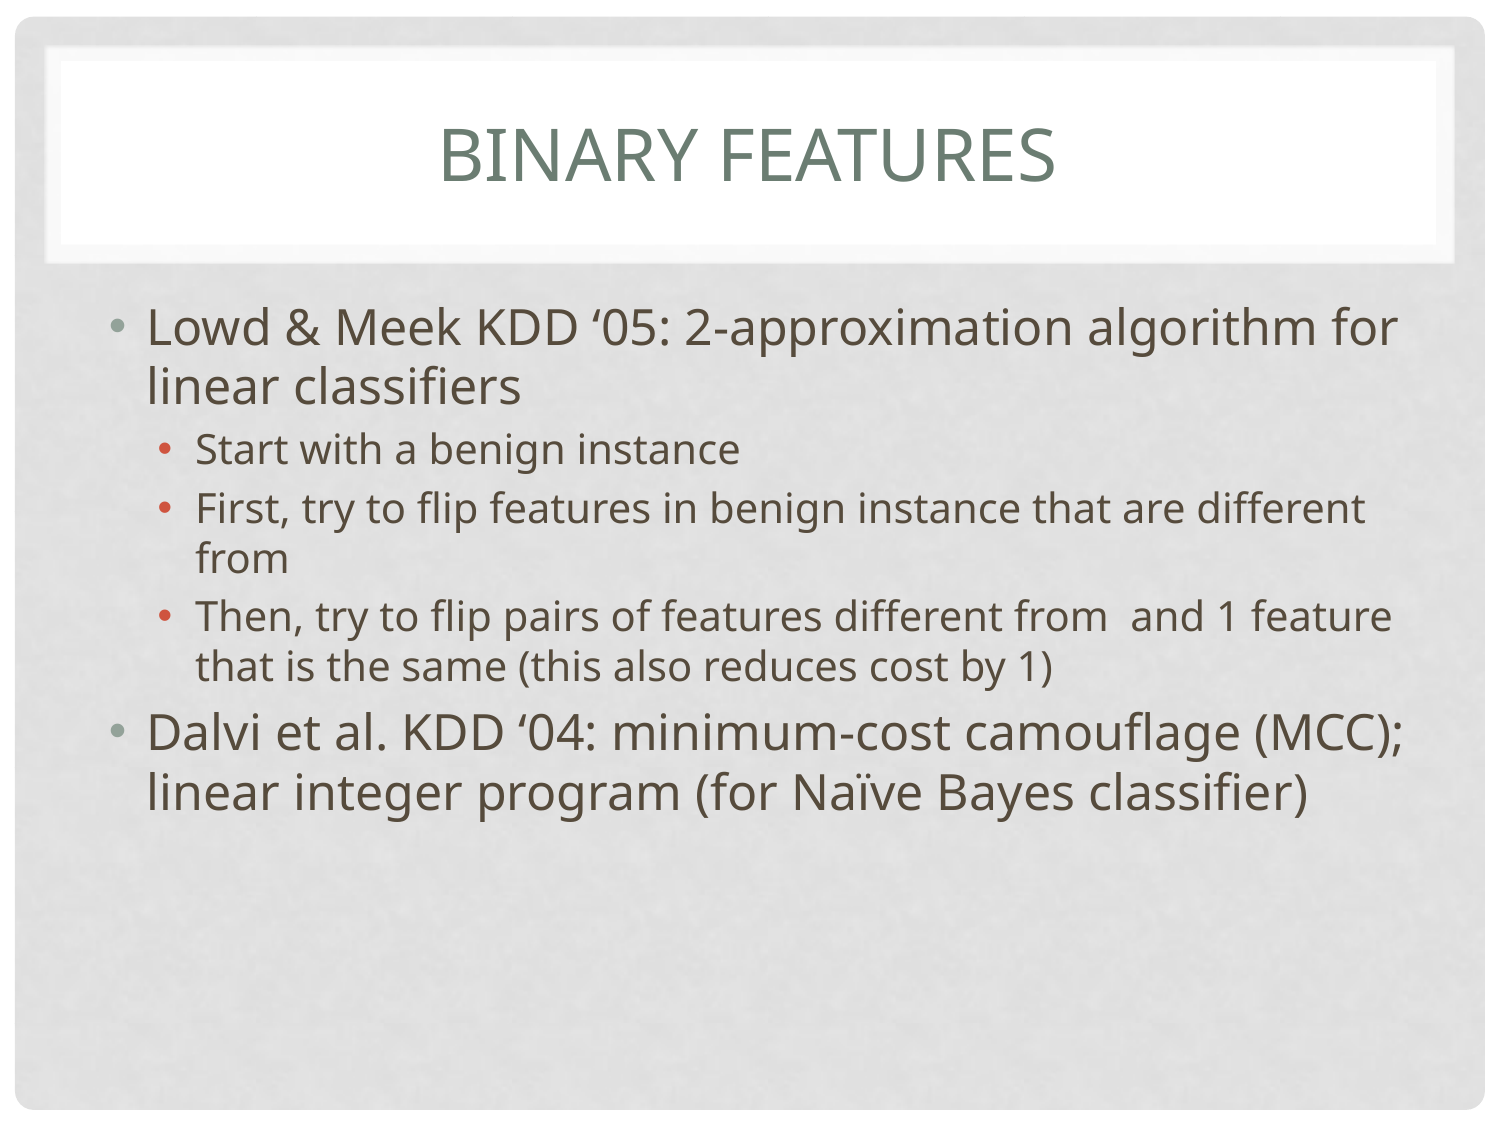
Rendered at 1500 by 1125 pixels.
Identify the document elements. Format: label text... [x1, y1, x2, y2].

title Binary features [69, 66, 1425, 238]
